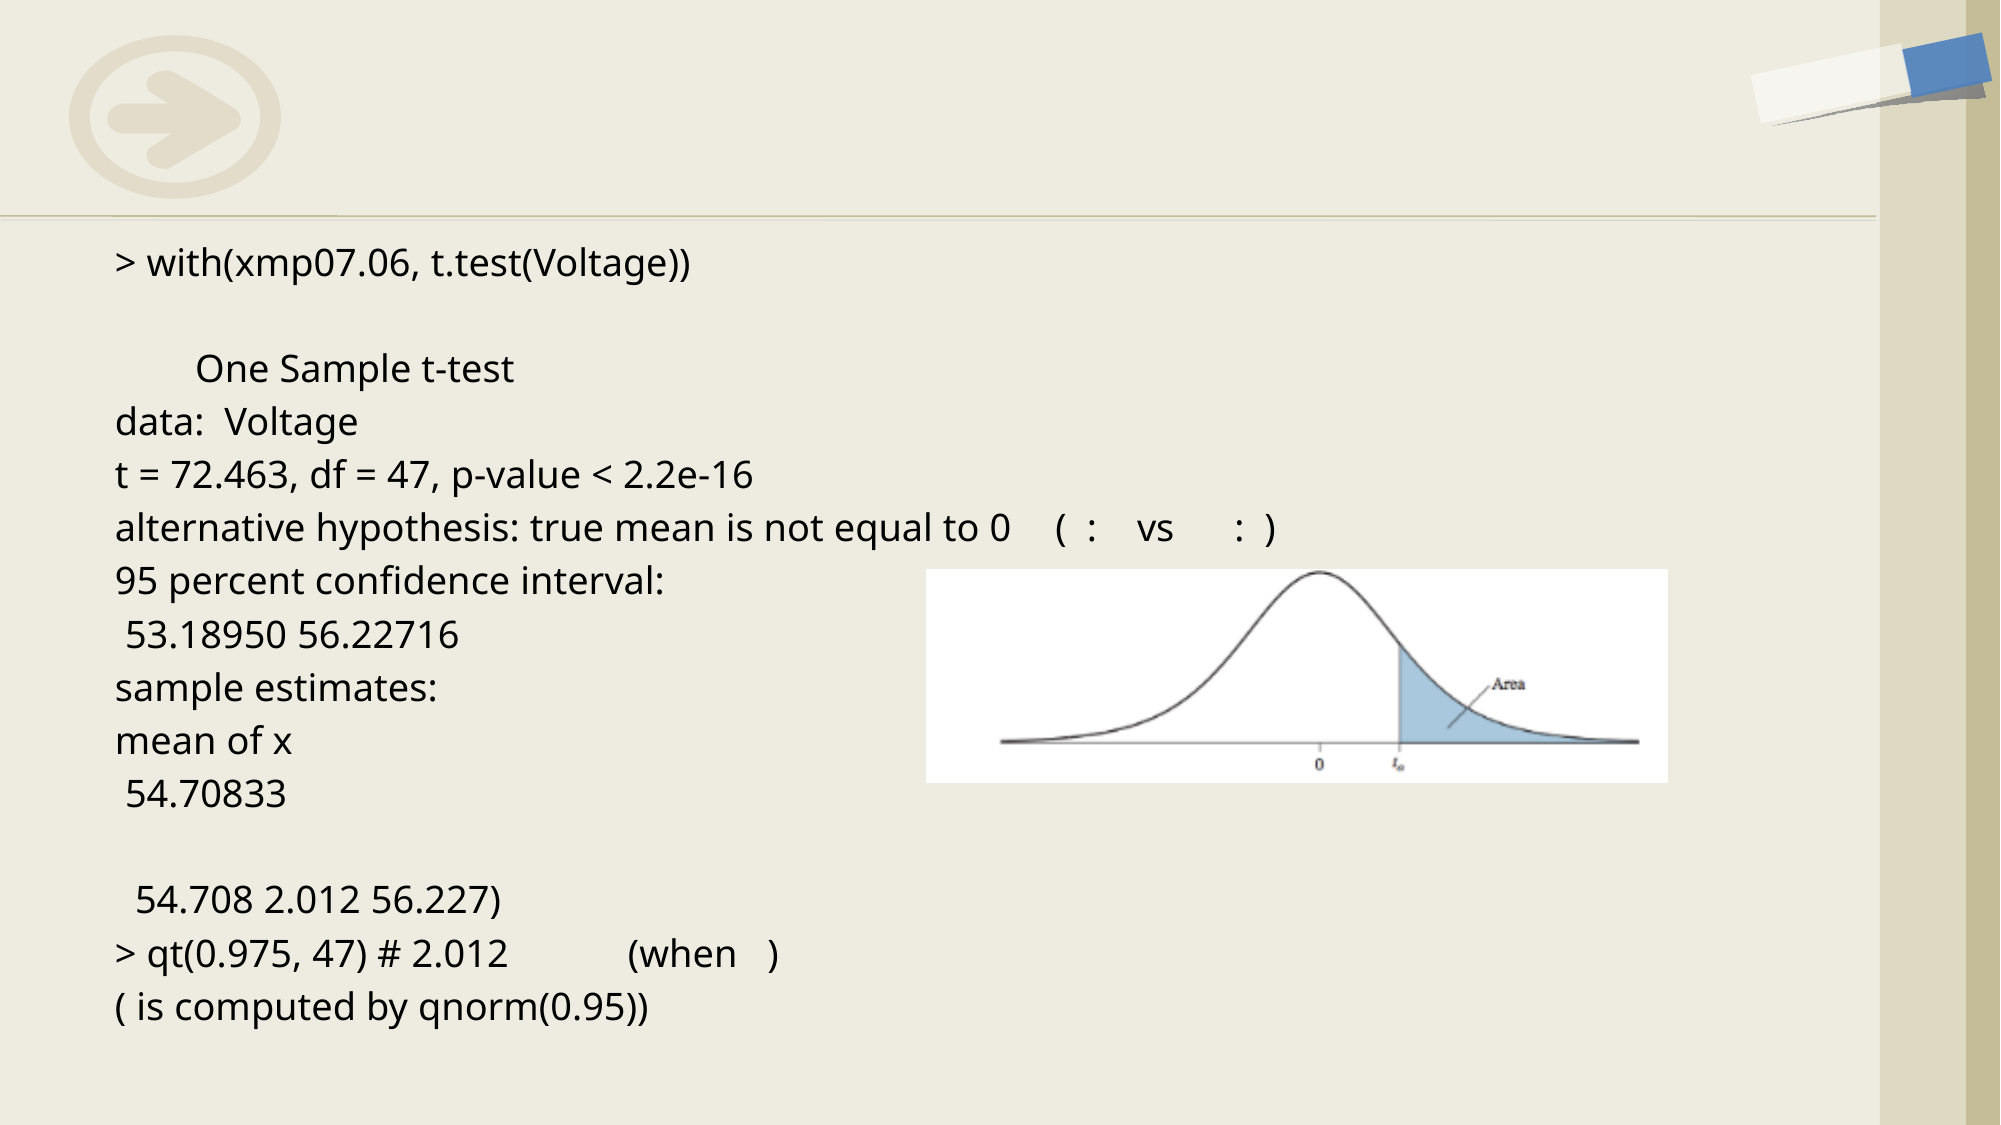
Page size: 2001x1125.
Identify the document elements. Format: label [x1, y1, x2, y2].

picture [925, 569, 1668, 783]
